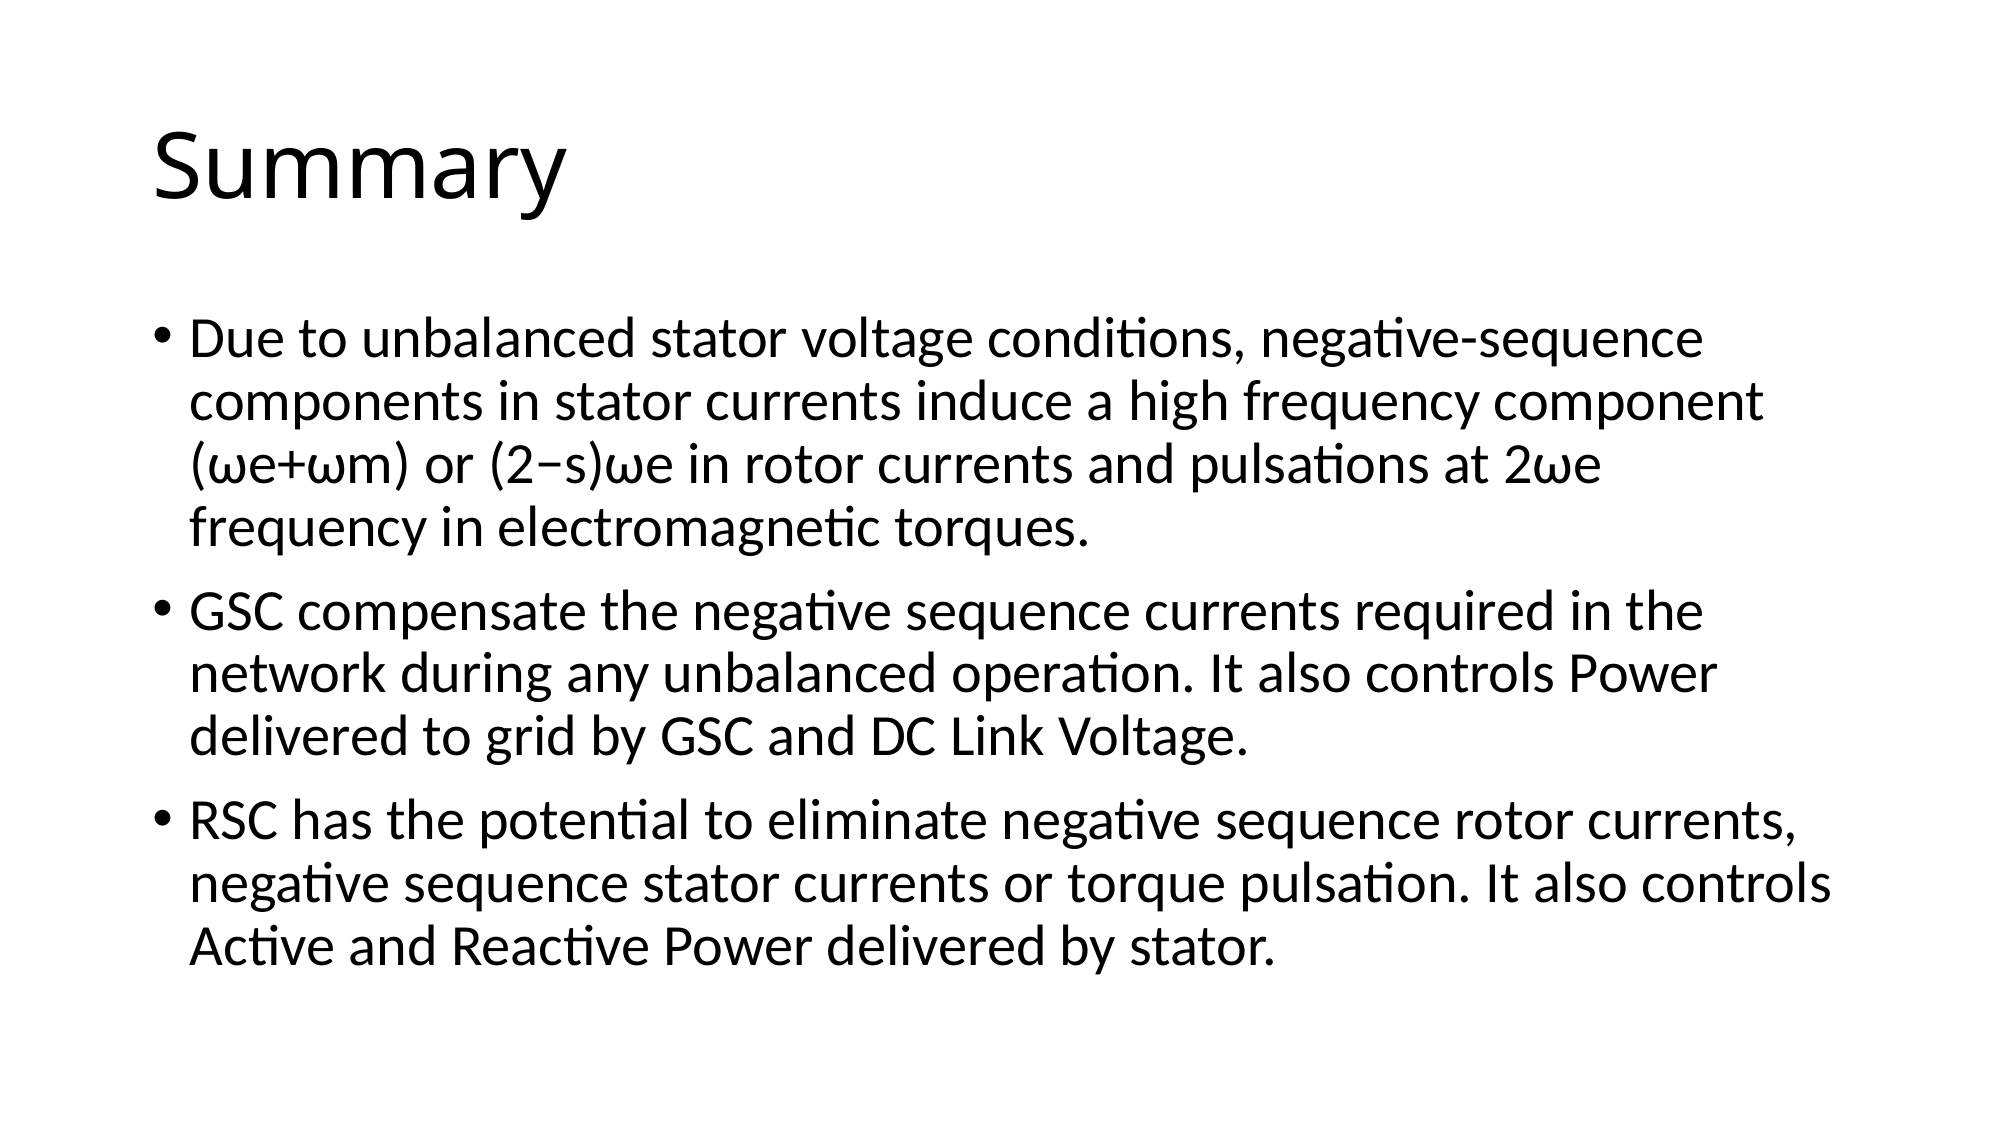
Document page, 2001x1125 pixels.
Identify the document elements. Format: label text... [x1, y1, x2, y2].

list Due to unbalanced stator voltage conditions, negative-sequence components in stator currents induce a high frequency component (ωe+ωm) or (2−s)ωe in rotor currents and pulsations at 2ωe frequency in electromagnetic torques. GSC compensate the negative sequence currents required in the network during any unbalanced operation. It also controls Power delivered to grid by GSC and DC Link Voltage. RSC has the potential to eliminate negative sequence rotor currents, negative sequence stator currents or torque pulsation. It also controls Active and Reactive Power delivered by stator. [137, 299, 1863, 1014]
title Summary [137, 59, 1863, 278]
